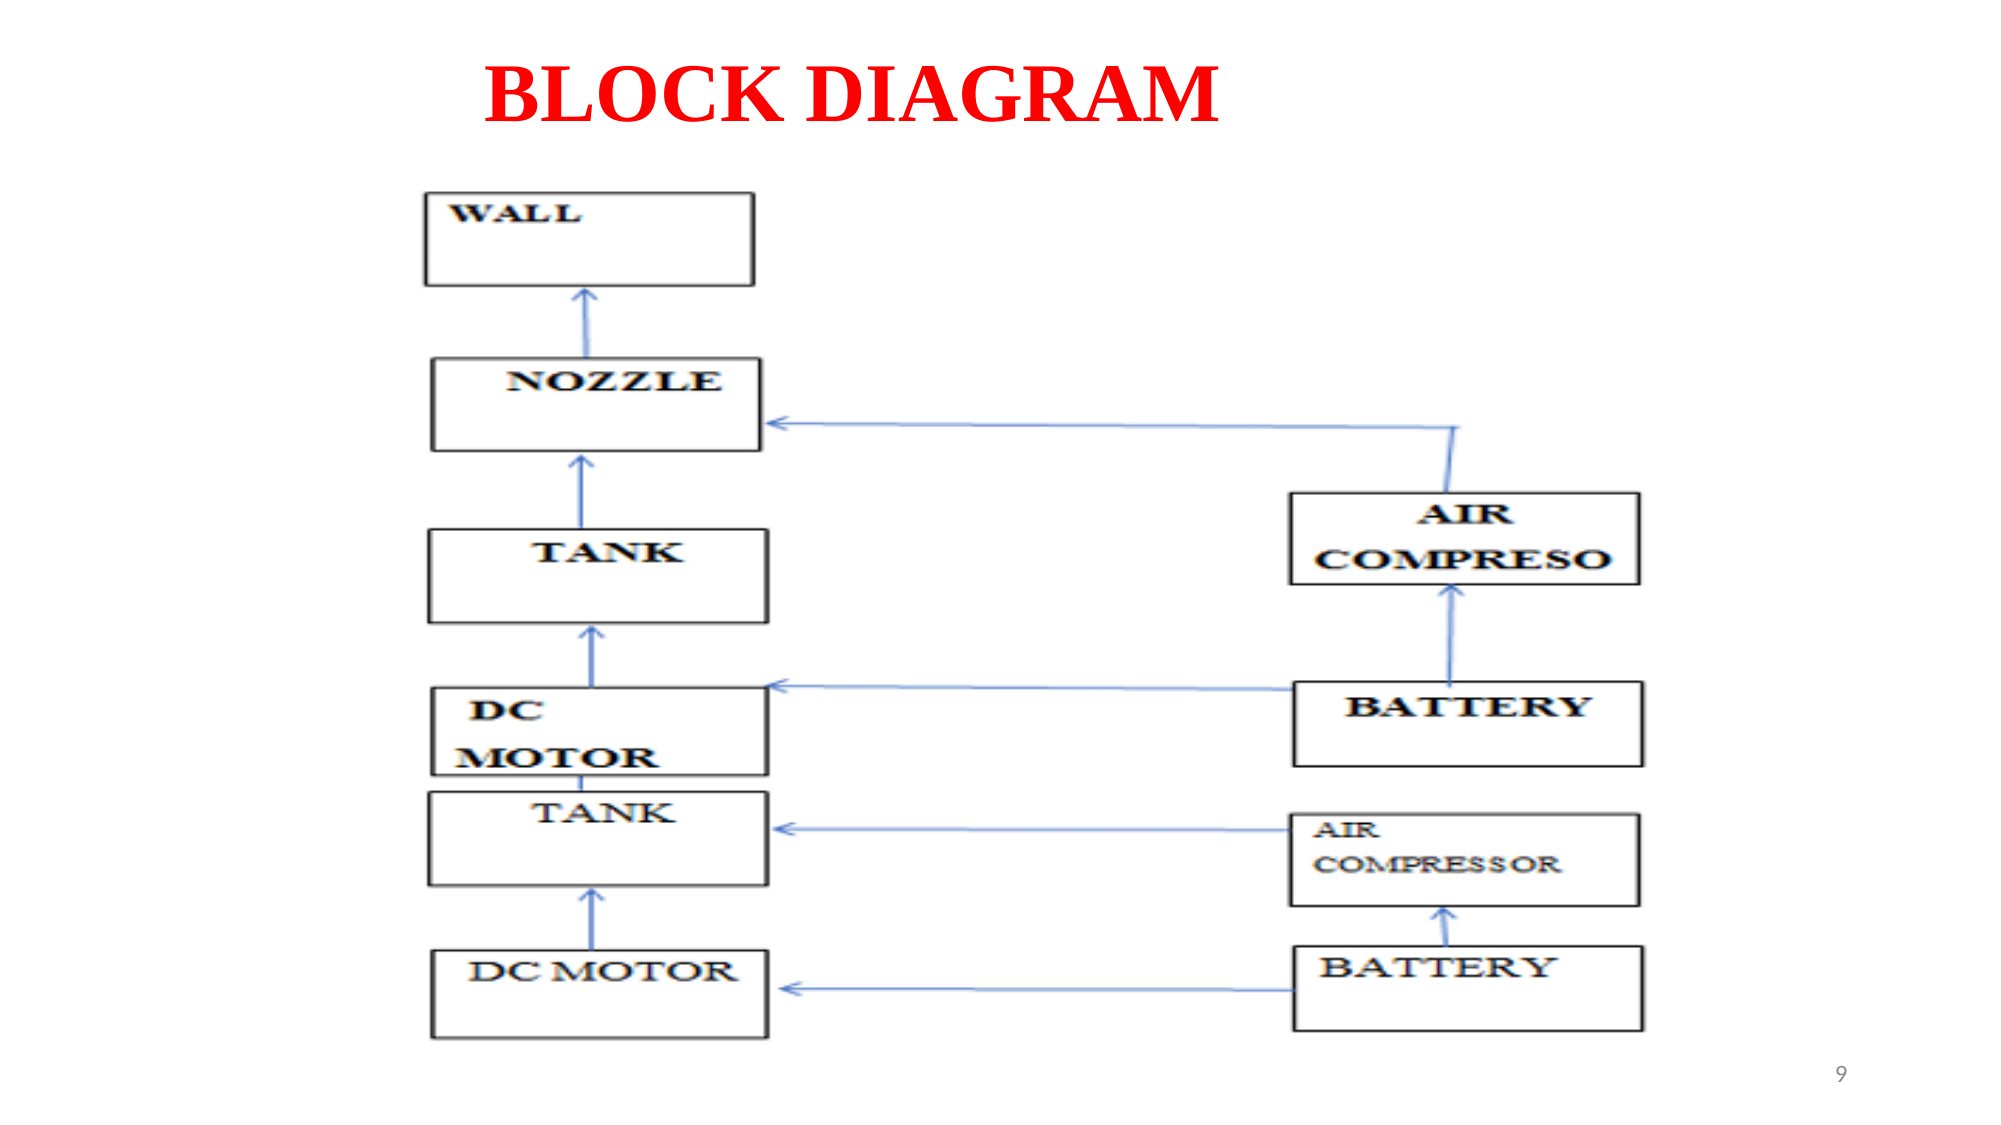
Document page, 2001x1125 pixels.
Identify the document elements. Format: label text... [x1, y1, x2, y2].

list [301, 188, 1831, 1113]
slide_number 9 [1831, 1042, 1863, 1103]
title BLOCK DIAGRAM [137, 0, 1863, 189]
